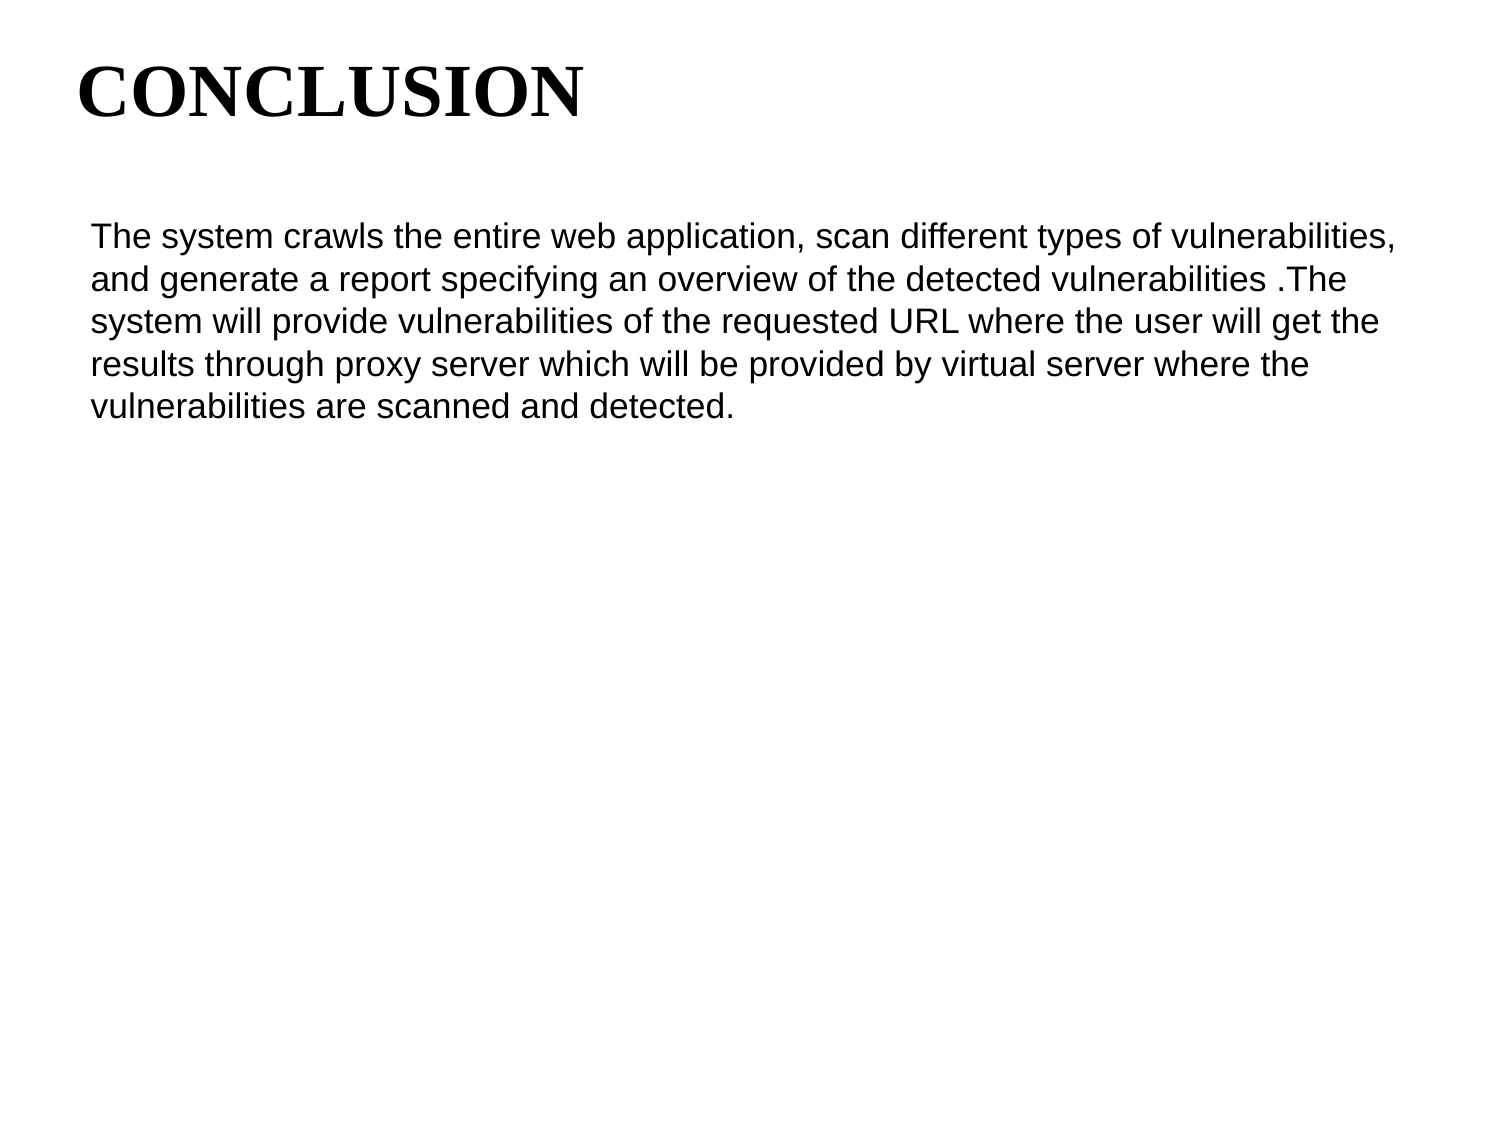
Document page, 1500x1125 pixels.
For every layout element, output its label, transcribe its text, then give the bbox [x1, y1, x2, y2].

title CONCLUSION [76, 40, 1339, 198]
text_box The system crawls the entire web application, scan different types of vulnerabilities, and generate a report specifying an overview of the detected vulnerabilities .The system will provide vulnerabilities of the requested URL where the user will get the results through proxy server which will be provided by virtual server where the vulnerabilities are scanned and detected. [75, 198, 1425, 476]
